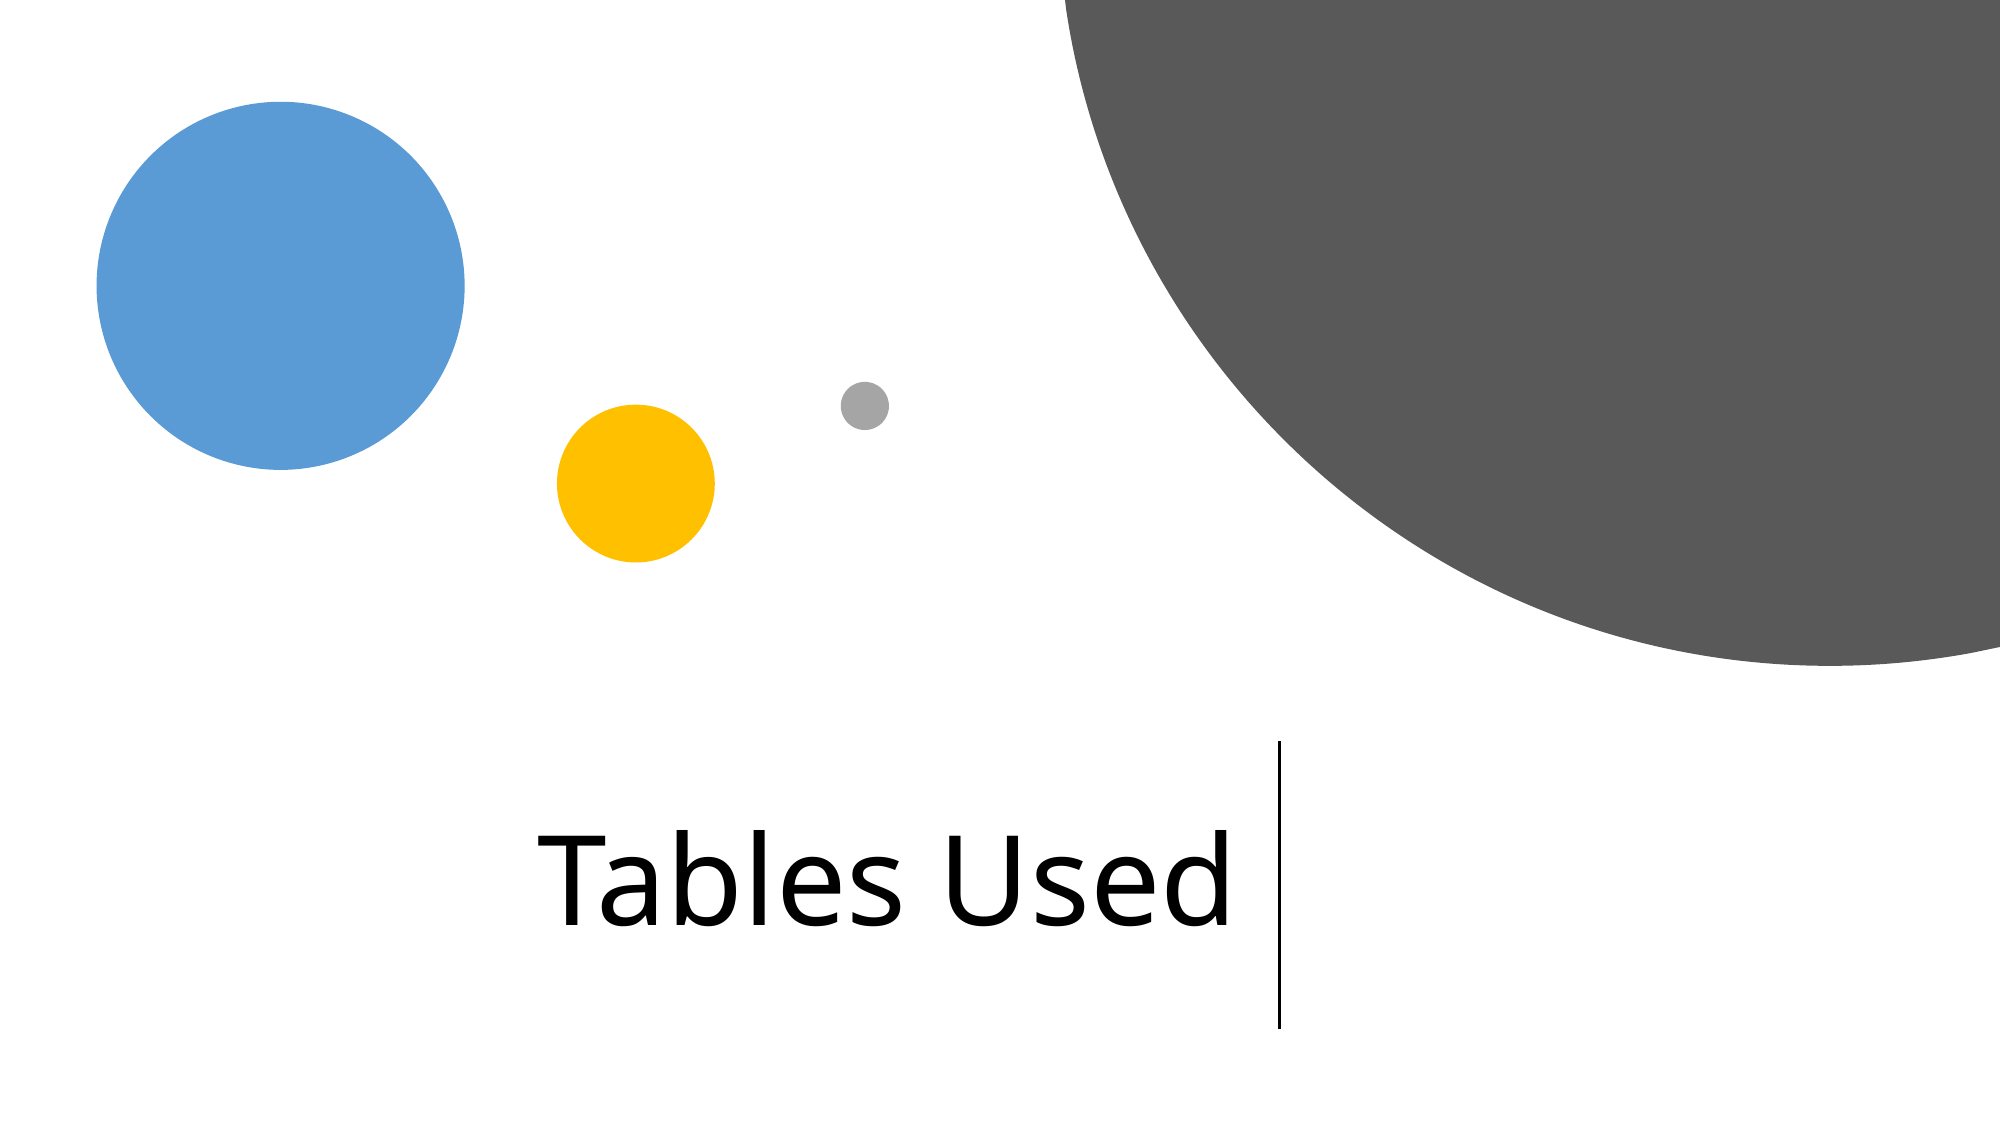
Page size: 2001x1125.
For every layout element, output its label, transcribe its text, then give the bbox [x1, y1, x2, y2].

text_box [1063, 0, 2000, 667]
text_box [0, 0, 2000, 1125]
text_box [95, 100, 466, 471]
text_box Tables Used [137, 742, 1254, 1028]
text_box [839, 380, 890, 432]
text_box [555, 403, 716, 564]
